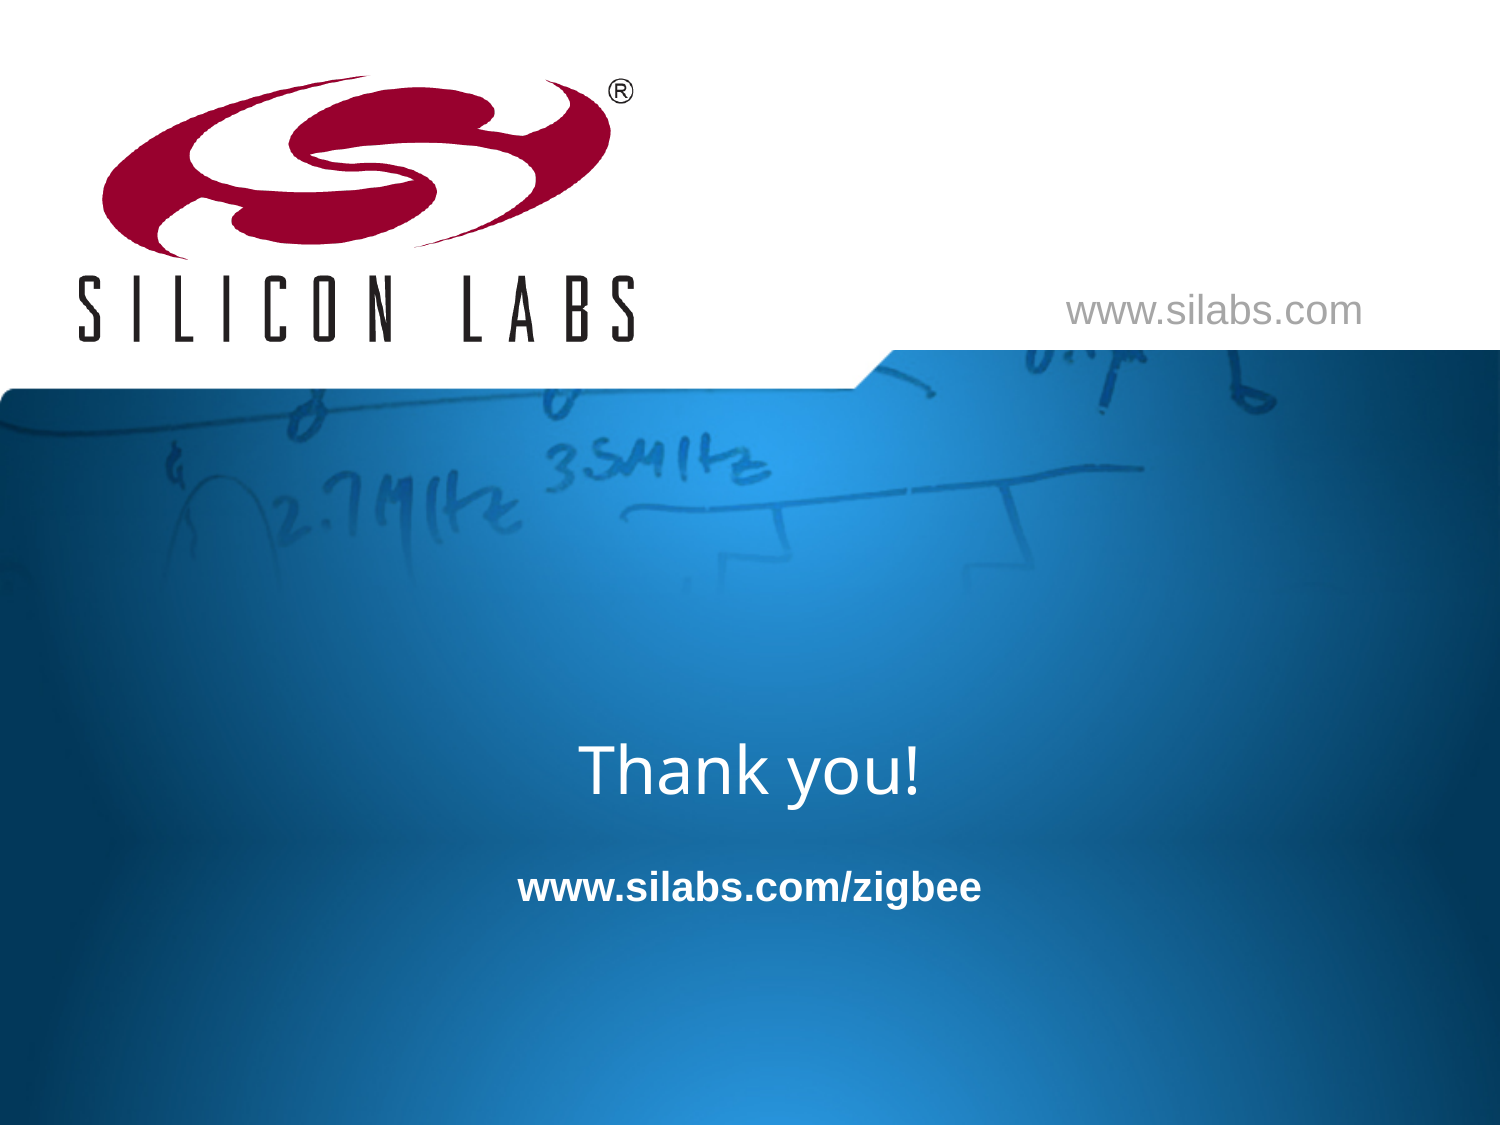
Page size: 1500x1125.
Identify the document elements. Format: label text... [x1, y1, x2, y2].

picture [0, 62, 1500, 1125]
subtitle www.silabs.com/zigbee [75, 852, 1426, 1001]
title Thank you! [74, 640, 1426, 816]
